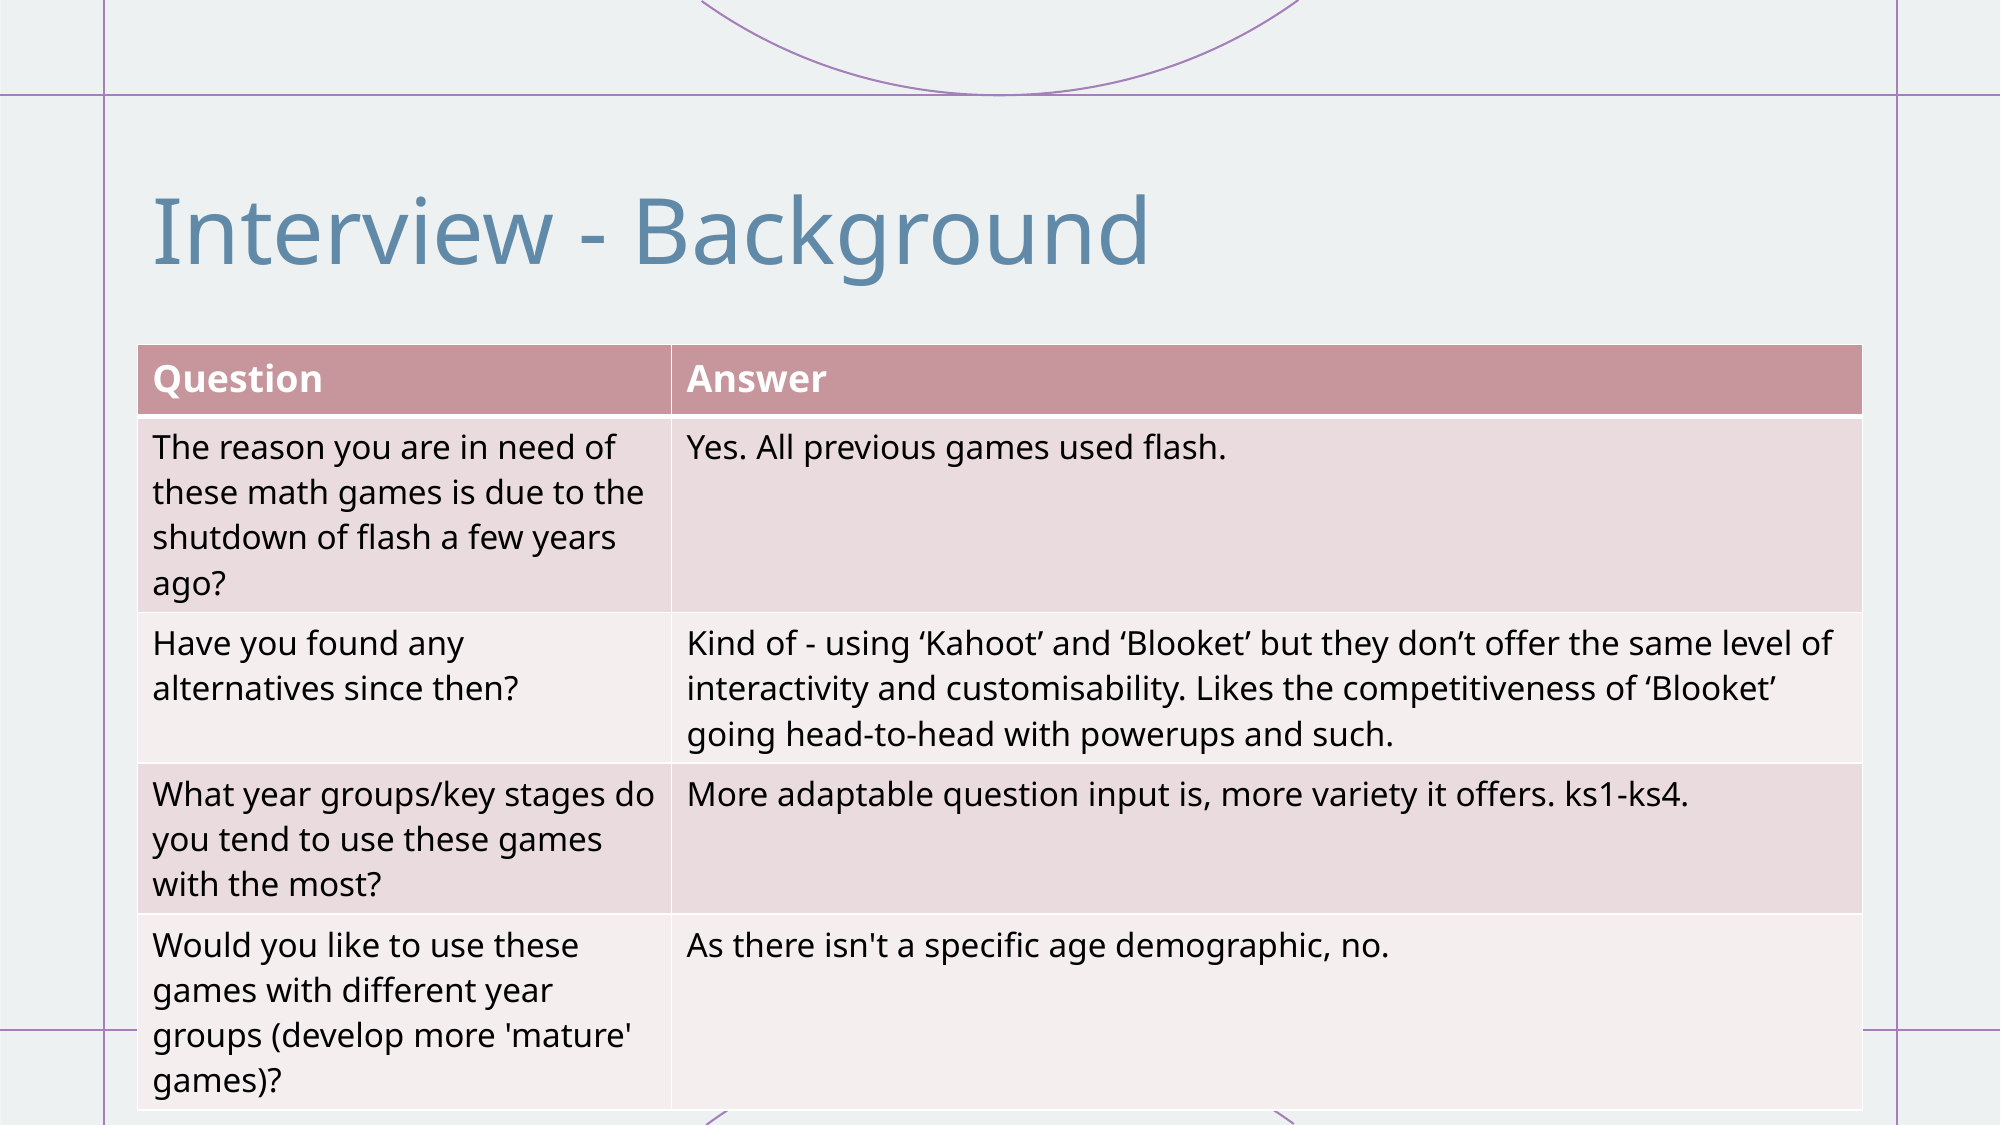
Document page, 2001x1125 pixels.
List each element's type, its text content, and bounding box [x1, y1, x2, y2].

table_cell What year groups/key stages do you tend to use these games with the most? [138, 764, 671, 913]
table_cell Yes. All previous games used flash. [672, 419, 1862, 612]
title Interview - Background [137, 119, 1863, 337]
table_cell The reason you are in need of these math games is due to the shutdown of flash a few years ago? [138, 419, 671, 612]
table_cell As there isn't a specific age demographic, no. [672, 915, 1862, 1109]
table_header Question [138, 345, 671, 414]
table_cell Have you found any alternatives since then? [138, 613, 671, 762]
table_cell More adaptable question input is, more variety it offers. ks1-ks4. [672, 764, 1862, 913]
table_header Answer [672, 345, 1862, 414]
table_cell Would you like to use these games with different year groups (develop more 'mature' games)? [138, 915, 671, 1109]
table_cell Kind of - using ‘Kahoot’ and ‘Blooket’ but they don’t offer the same level of interactivity and customisability. Likes the competitiveness of ‘Blooket’ going head-to-head with powerups and such. [672, 613, 1862, 762]
